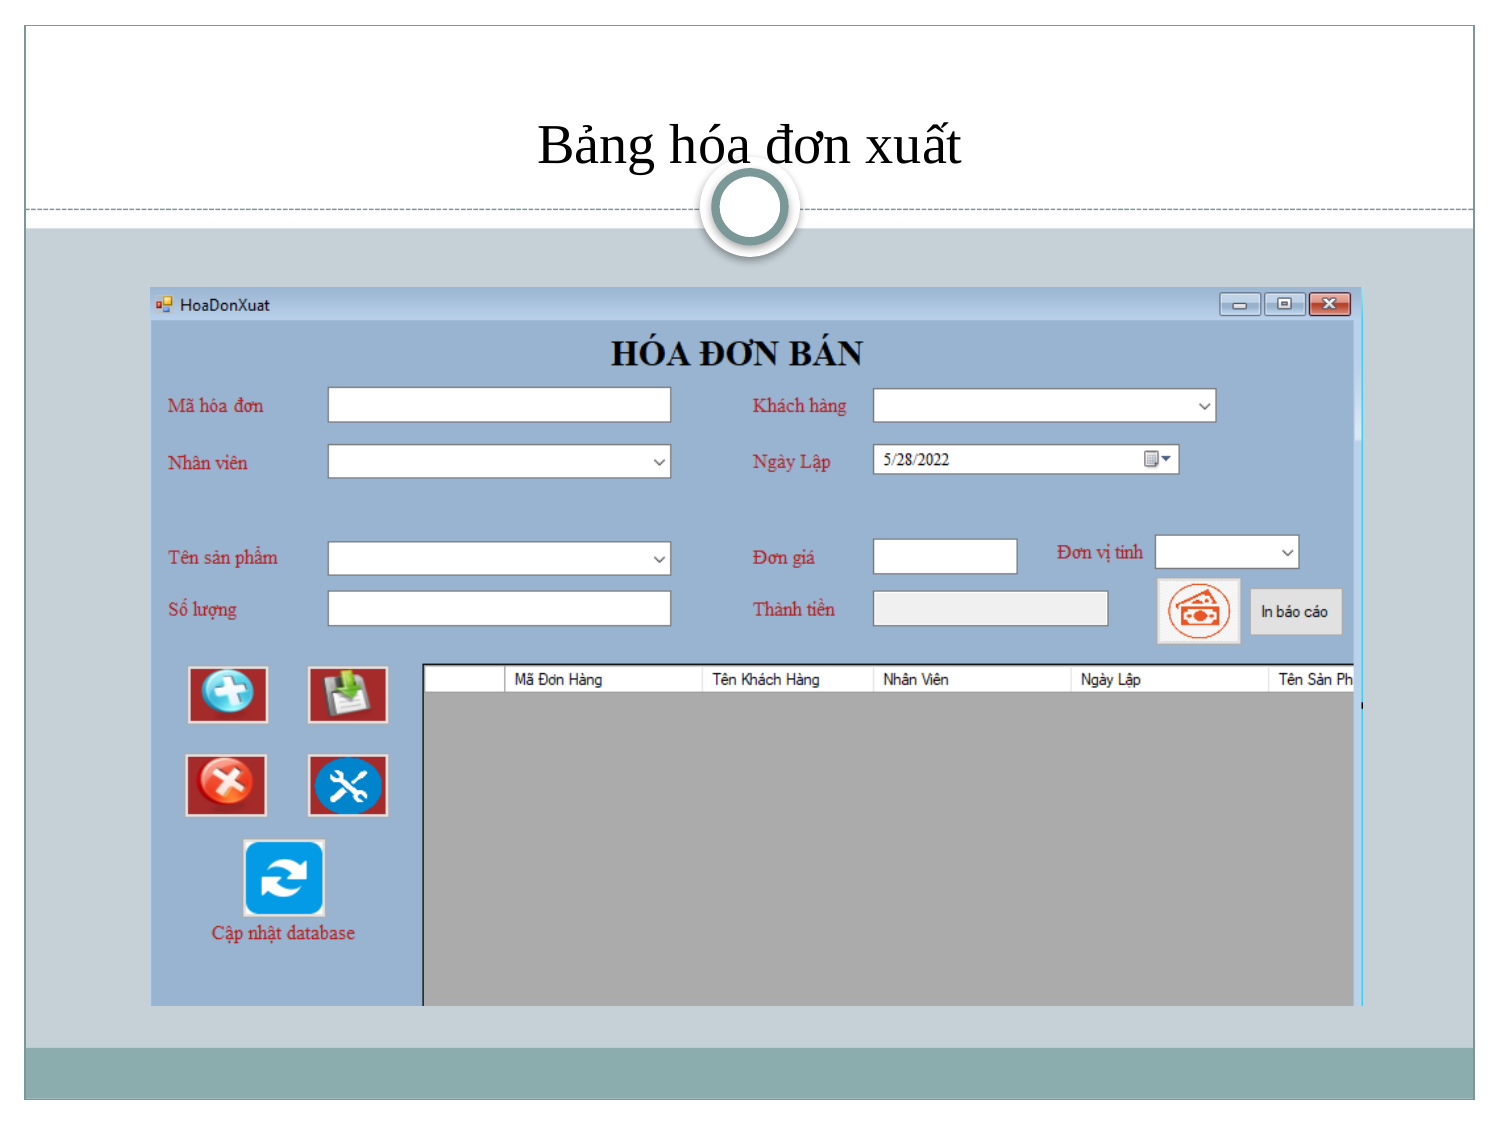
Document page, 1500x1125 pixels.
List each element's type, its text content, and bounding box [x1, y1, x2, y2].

list Bảng hóa đơn xuất [75, 99, 1425, 1005]
picture [149, 287, 1363, 1006]
